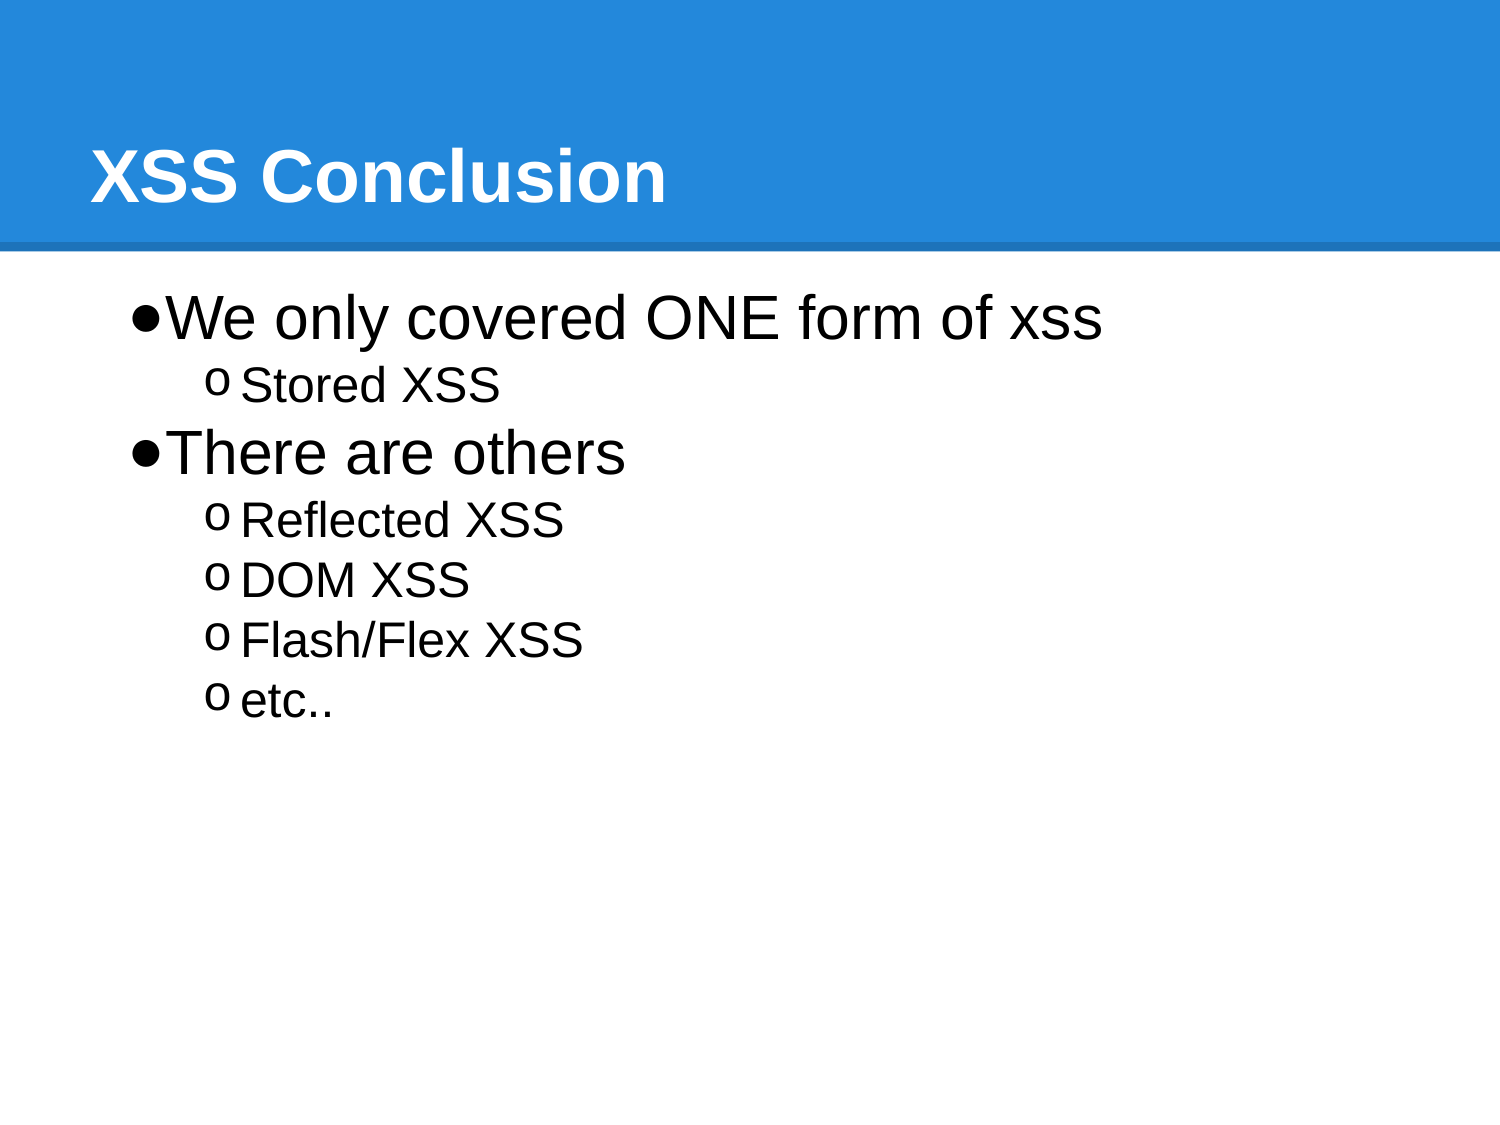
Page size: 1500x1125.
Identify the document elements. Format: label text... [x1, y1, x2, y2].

list We only covered ONE form of xss Stored XSS There are others Reflected XSS DOM XSS Flash/Flex XSS etc.. [75, 262, 1425, 1078]
title XSS Conclusion [75, 45, 1425, 233]
